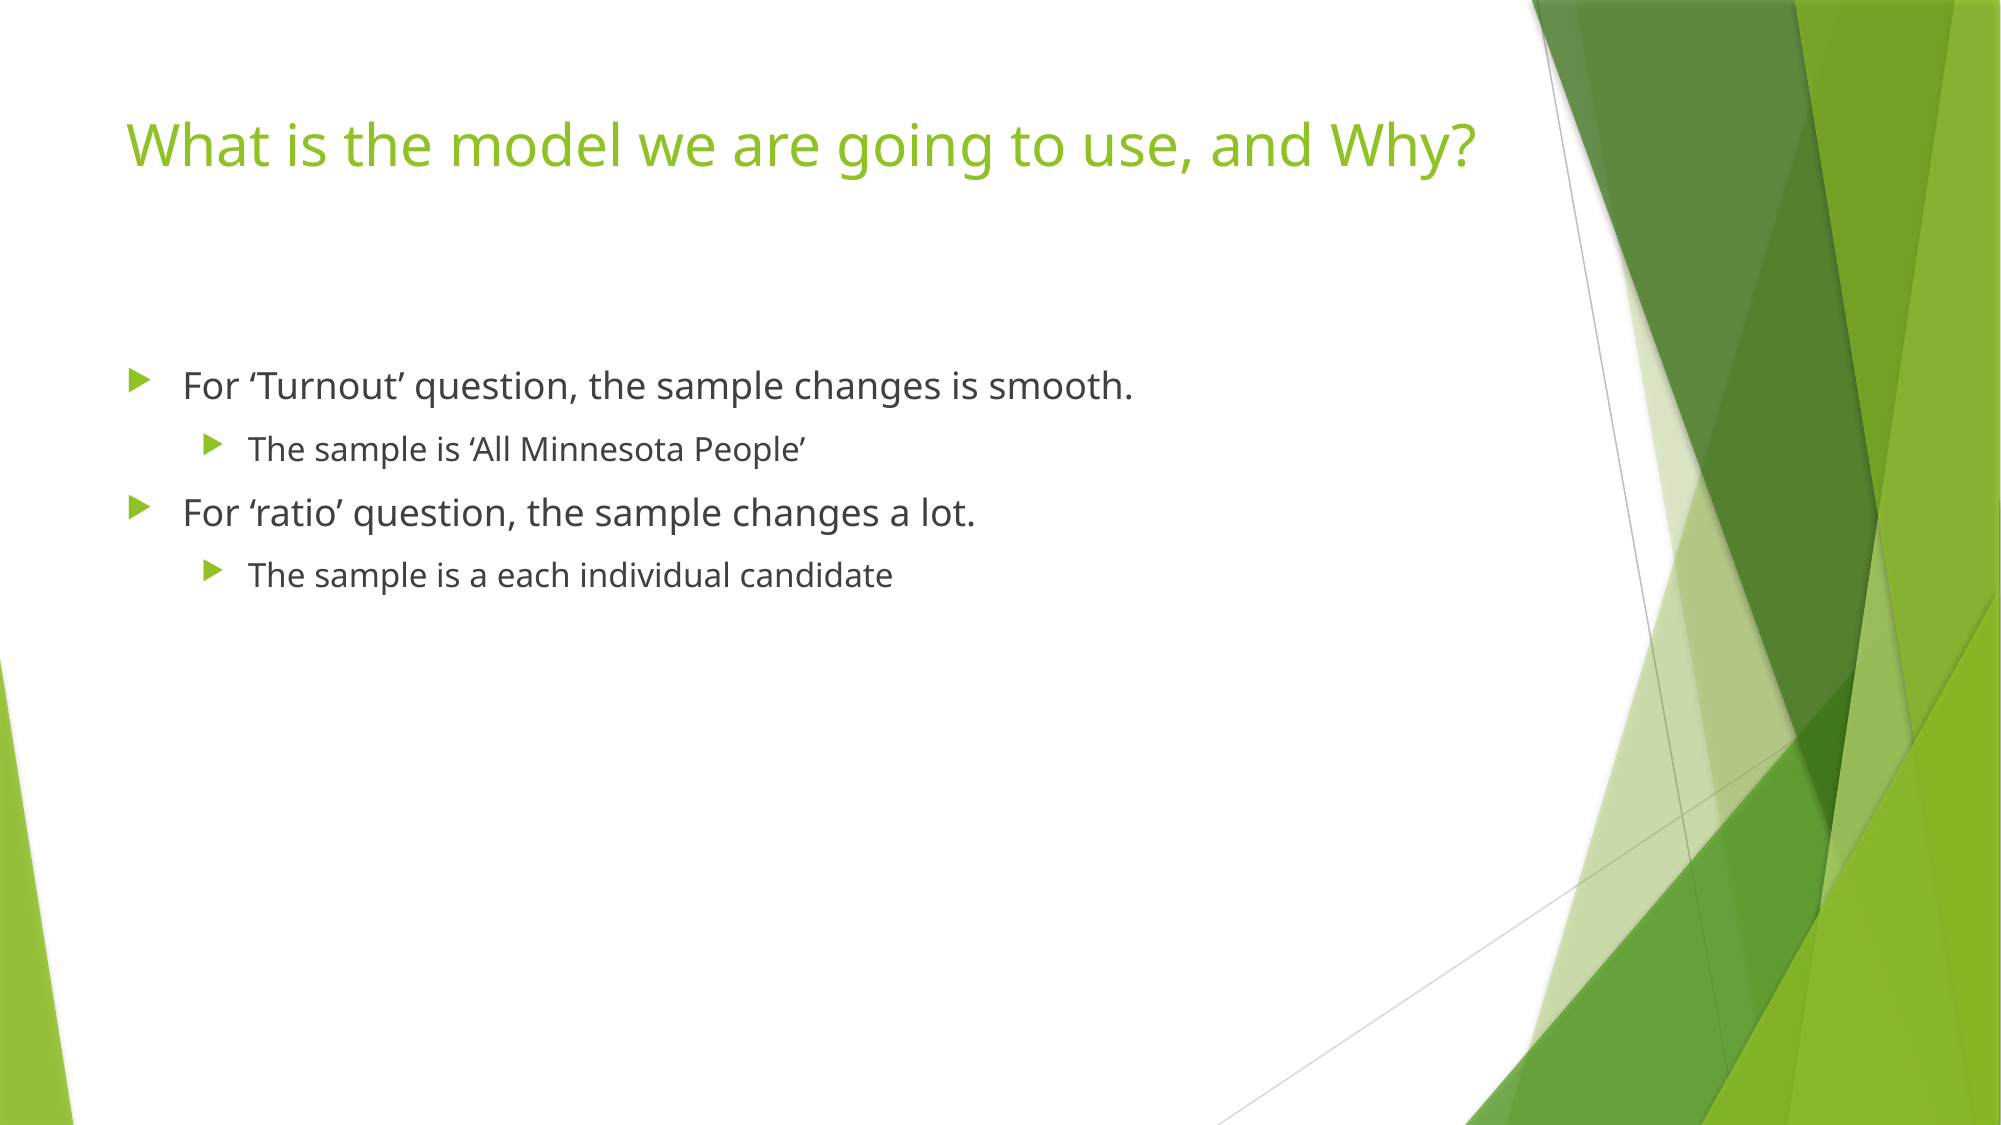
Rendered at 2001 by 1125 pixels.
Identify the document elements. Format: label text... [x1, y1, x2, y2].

title What is the model we are going to use, and Why? [111, 99, 1522, 317]
list For ‘Turnout’ question, the sample changes is smooth. The sample is ‘All Minnesota People’ For ‘ratio’ question, the sample changes a lot. The sample is a each individual candidate [111, 354, 1522, 992]
